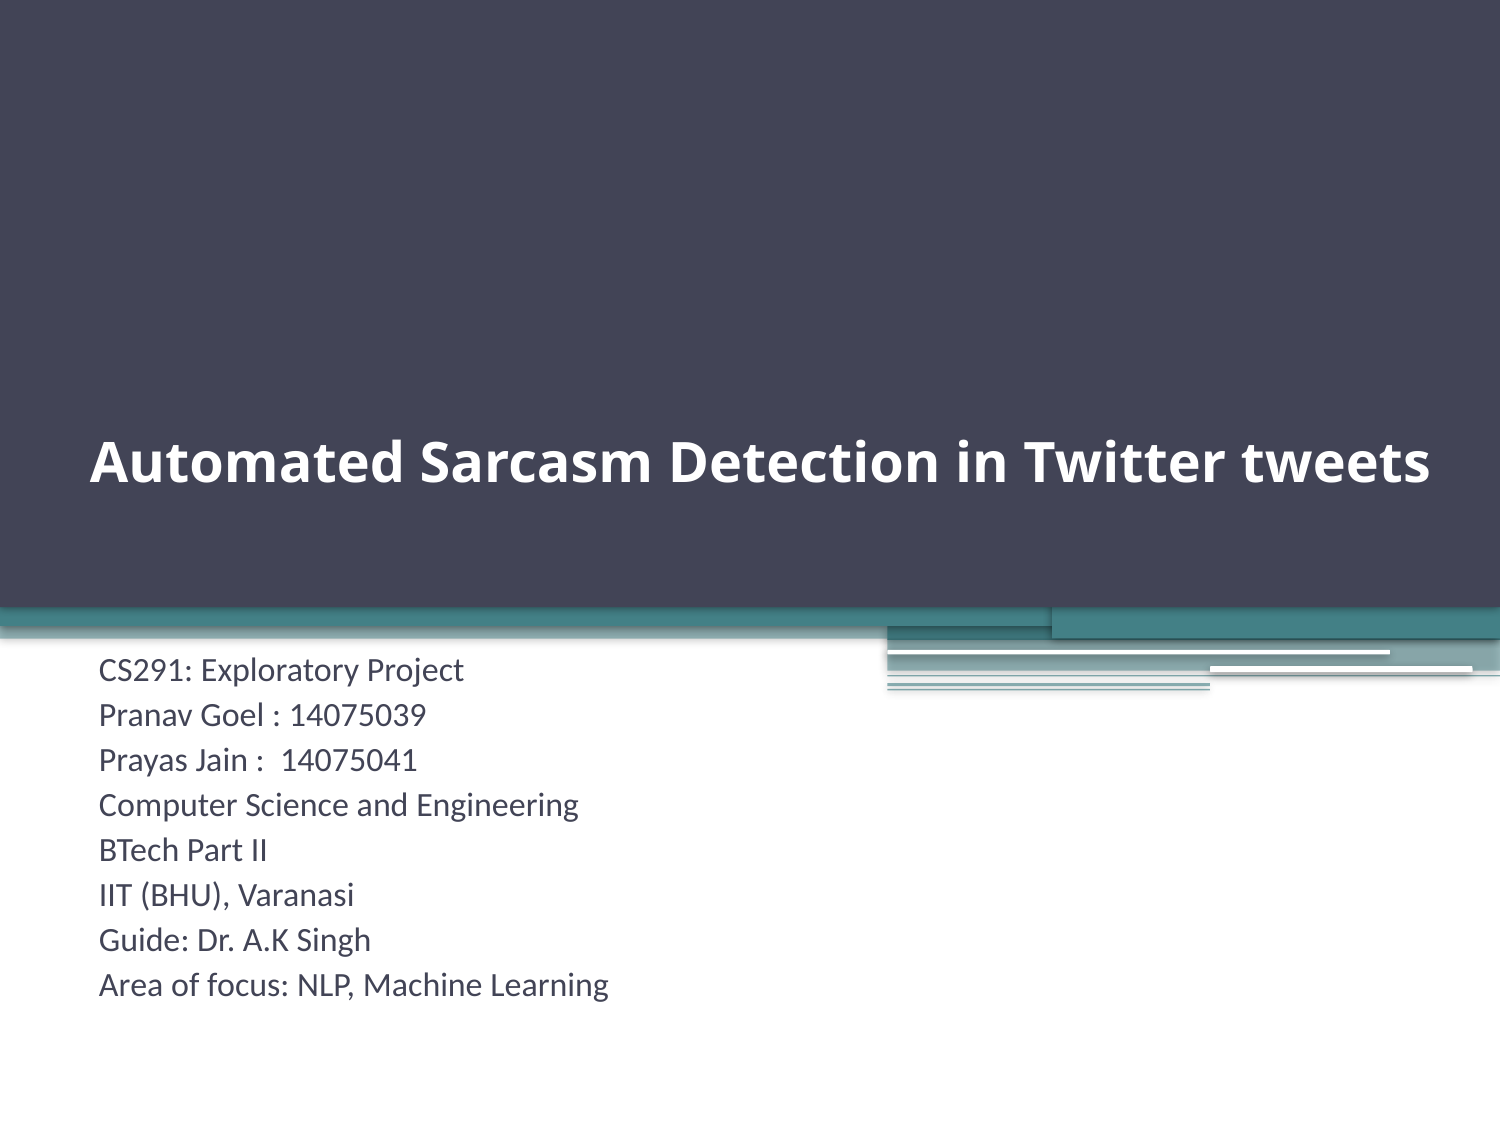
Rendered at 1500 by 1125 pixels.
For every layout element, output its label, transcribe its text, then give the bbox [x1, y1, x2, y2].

subtitle CS291: Exploratory Project Pranav Goel : 14075039 Prayas Jain : 14075041 Computer Science and Engineering BTech Part II IIT (BHU), Varanasi Guide: Dr. A.K Singh Area of focus: NLP, Machine Learning [75, 639, 1088, 1013]
title Automated Sarcasm Detection in Twitter tweets [75, 394, 1463, 636]
